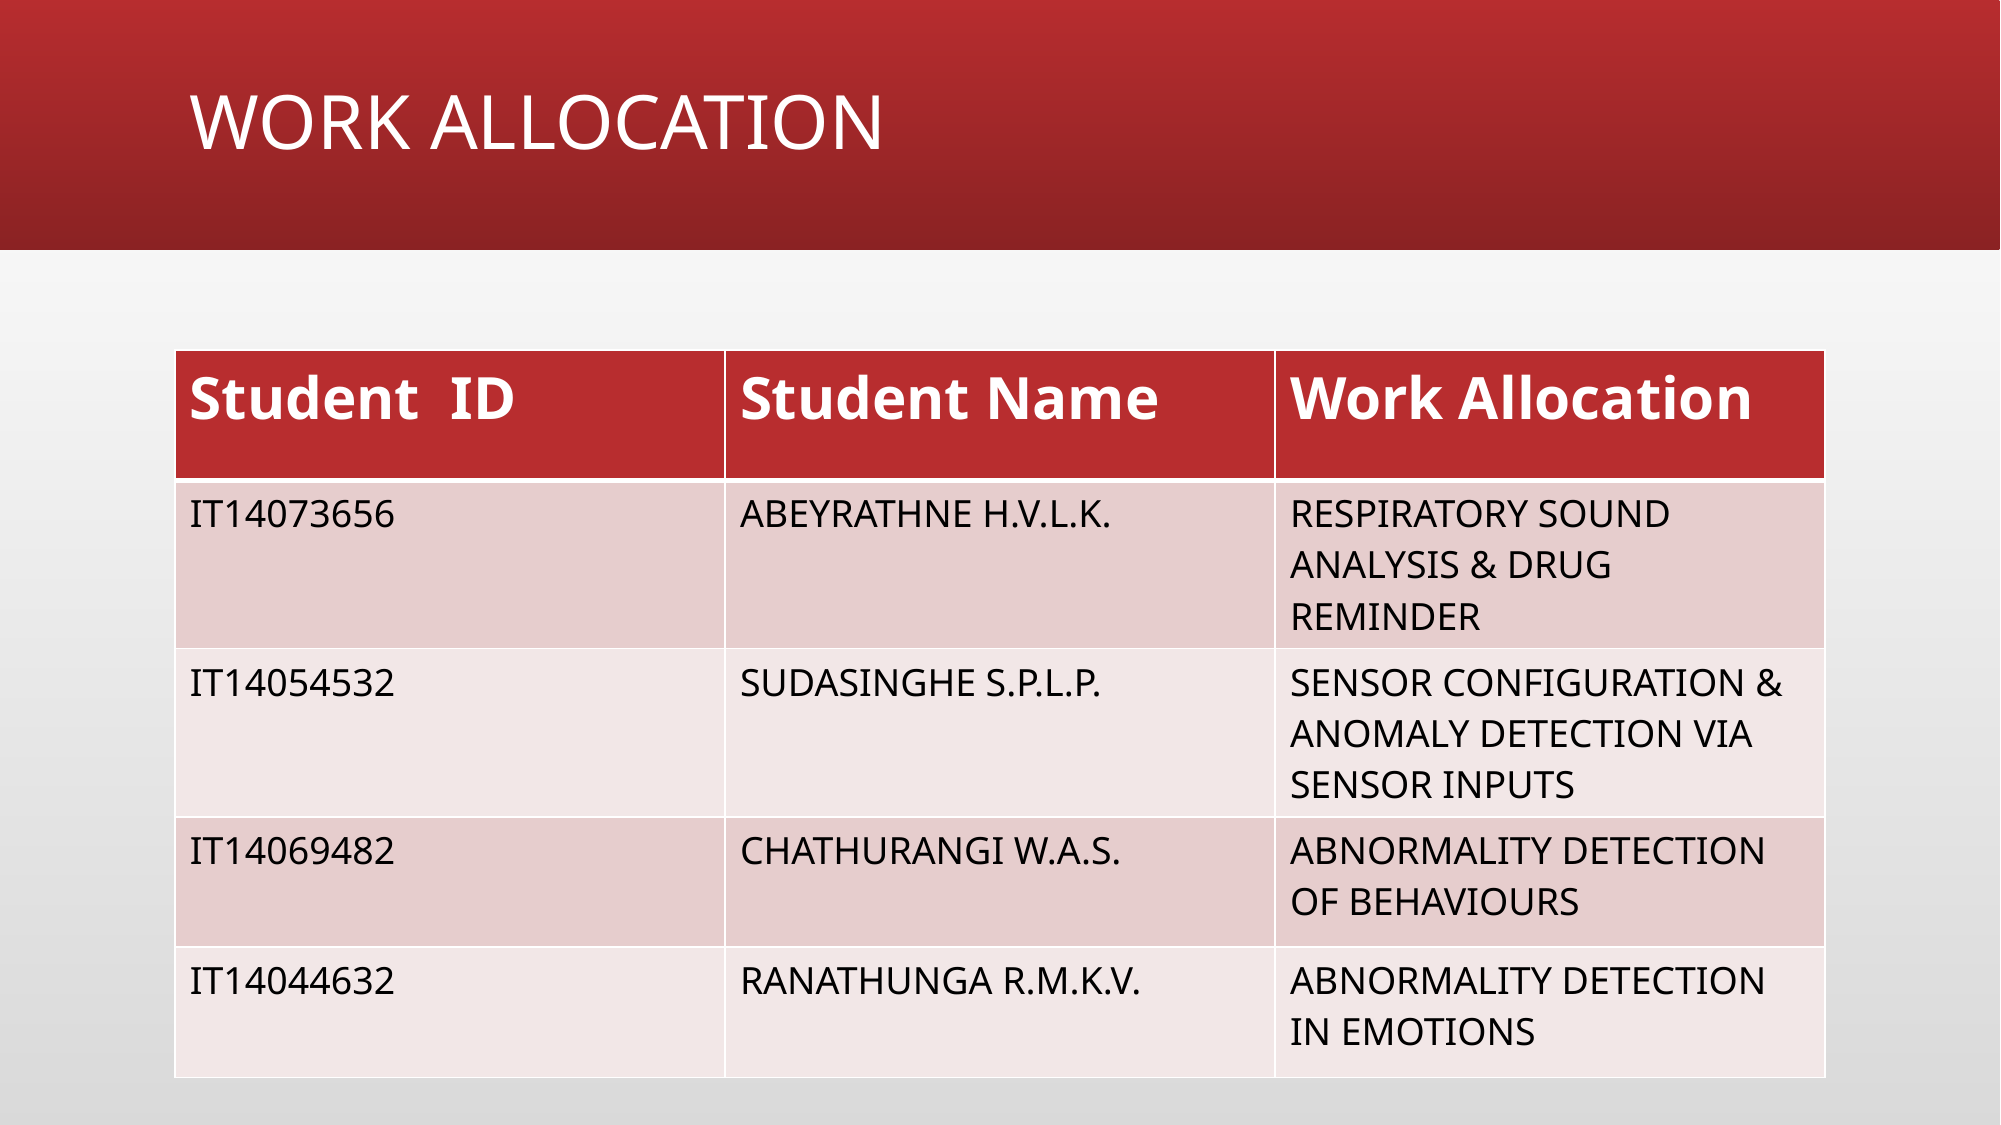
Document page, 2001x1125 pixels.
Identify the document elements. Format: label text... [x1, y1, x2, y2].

table_cell IT14054532 [176, 649, 724, 816]
table_cell SUDASINGHE S.P.L.P. [726, 649, 1274, 816]
table_cell IT14073656 [176, 483, 724, 648]
table_cell SENSOR CONFIGURATION & ANOMALY DETECTION VIA SENSOR INPUTS [1276, 649, 1824, 816]
table_cell RESPIRATORY SOUND ANALYSIS & DRUG REMINDER [1276, 483, 1824, 648]
table_cell ABNORMALITY DETECTION OF BEHAVIOURS [1276, 818, 1824, 946]
table_cell ABEYRATHNE H.V.L.K. [726, 483, 1274, 648]
table_cell CHATHURANGI W.A.S. [726, 818, 1274, 946]
table_cell RANATHUNGA R.M.K.V. [726, 948, 1274, 1077]
table_header Work Allocation [1276, 351, 1824, 478]
table_header Student Name [726, 351, 1274, 478]
title WORK ALLOCATION [174, 16, 1825, 234]
table_cell IT14069482 [176, 818, 724, 946]
table_header Student ID [176, 351, 724, 478]
table_cell ABNORMALITY DETECTION IN EMOTIONS [1276, 948, 1824, 1077]
table_cell IT14044632 [176, 948, 724, 1077]
